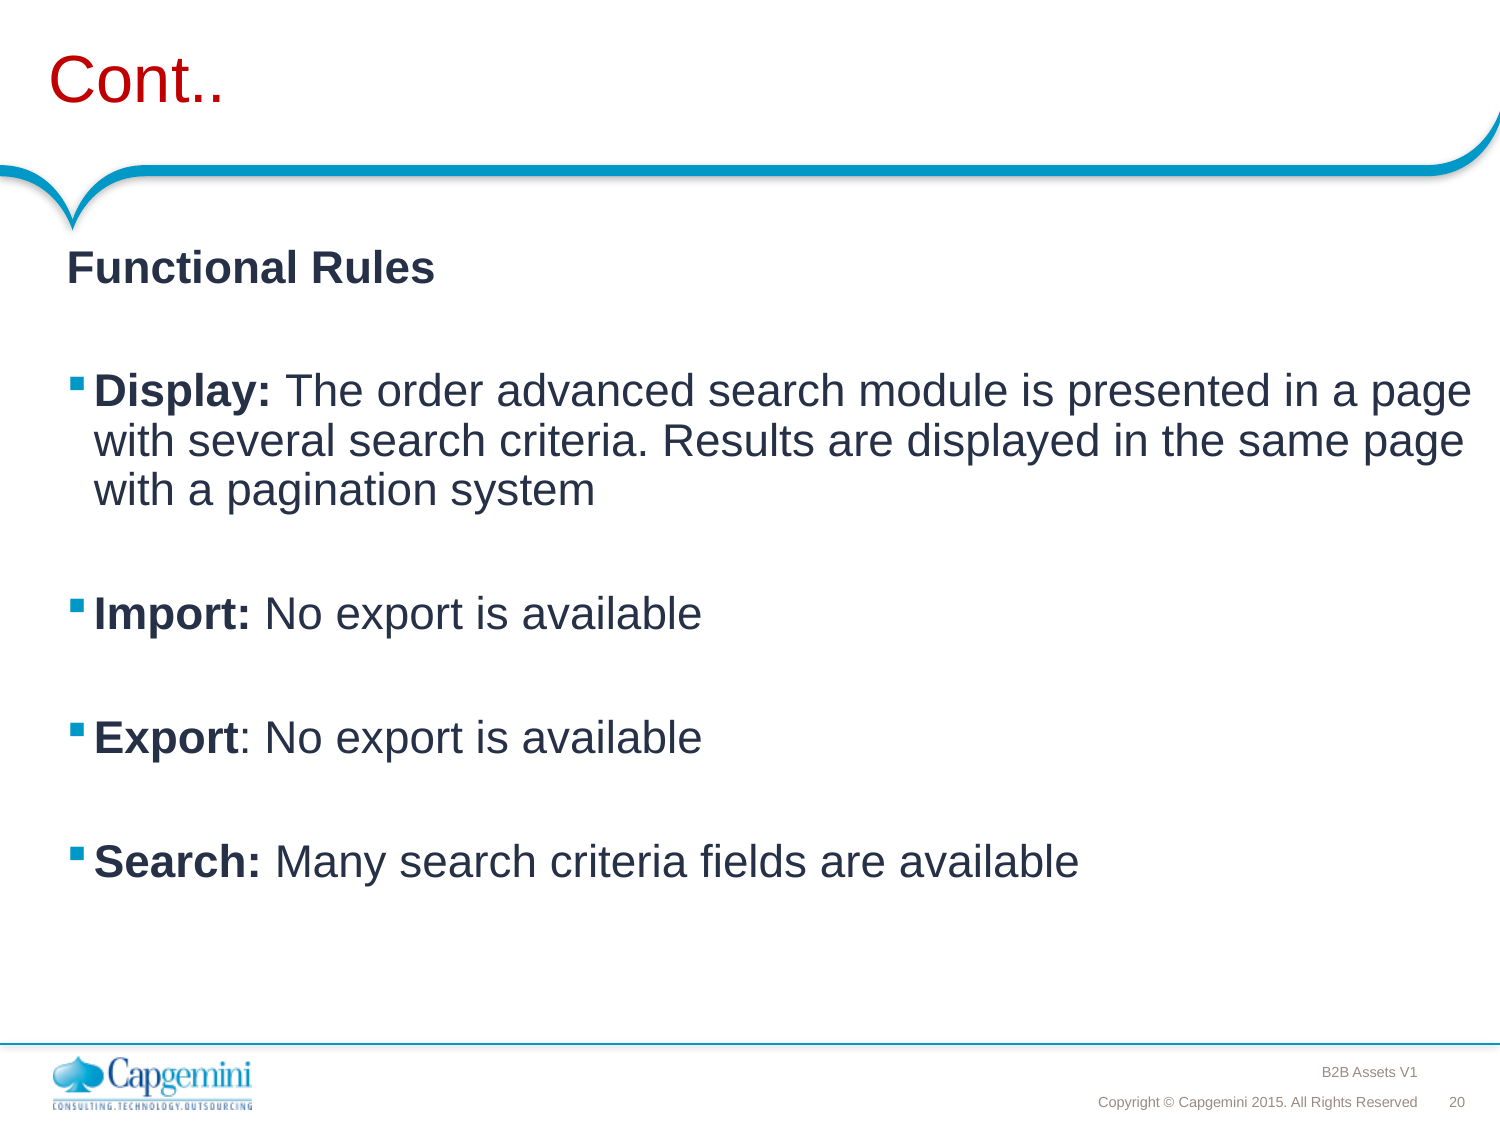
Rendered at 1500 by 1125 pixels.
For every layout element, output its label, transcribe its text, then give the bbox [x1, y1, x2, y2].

title Cont.. [0, 0, 1500, 165]
picture [53, 1056, 252, 1110]
list Functional Rules Display: The order advanced search module is presented in a page with several search criteria. Results are displayed in the same page with a pagination system Import: No export is available Export: No export is available Search: Many search criteria fields are available [48, 231, 1500, 1035]
